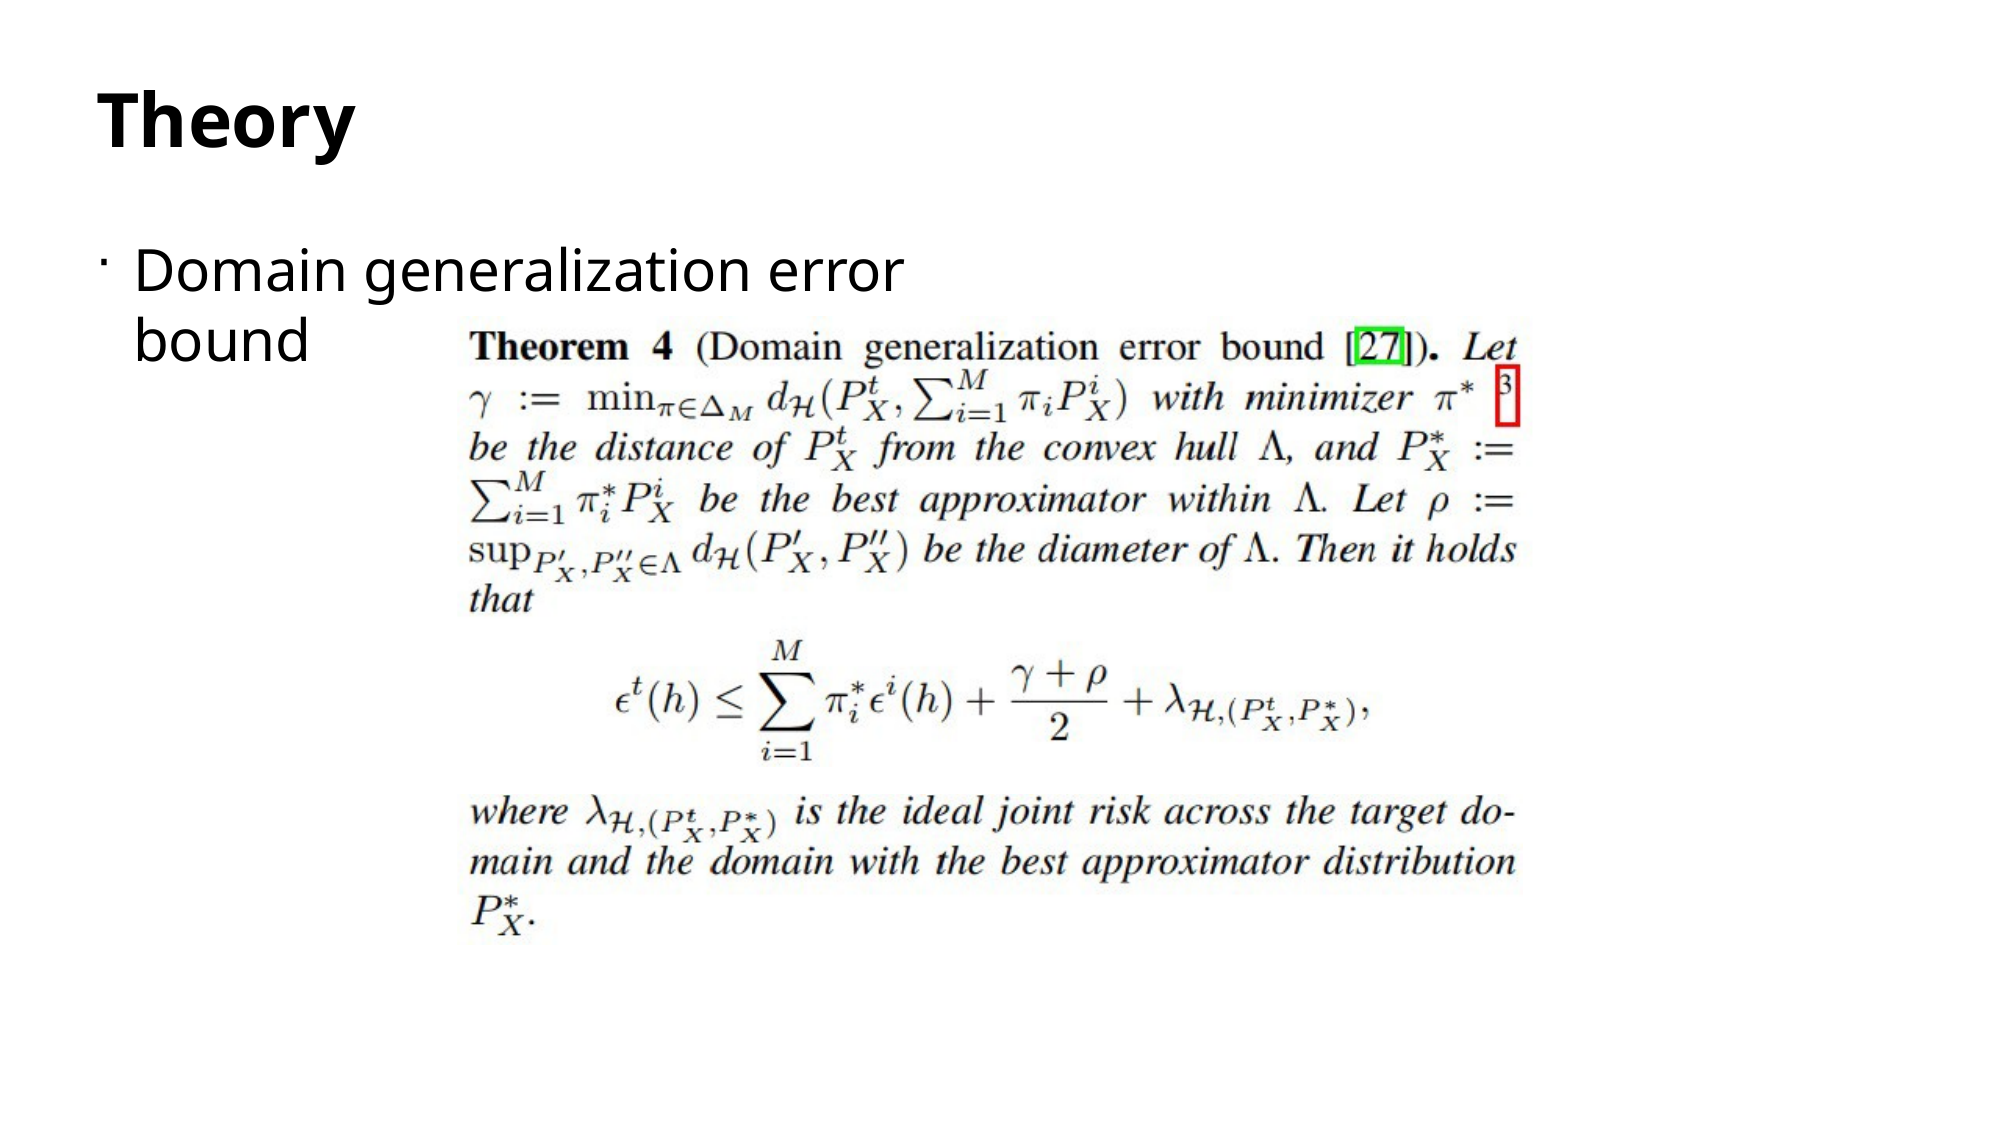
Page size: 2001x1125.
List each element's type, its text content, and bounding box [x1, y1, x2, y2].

text_box [457, 316, 1533, 767]
text_box Theory [94, 70, 400, 163]
text_box Domain generalization error bound [93, 231, 1043, 374]
text_box [457, 794, 1523, 945]
